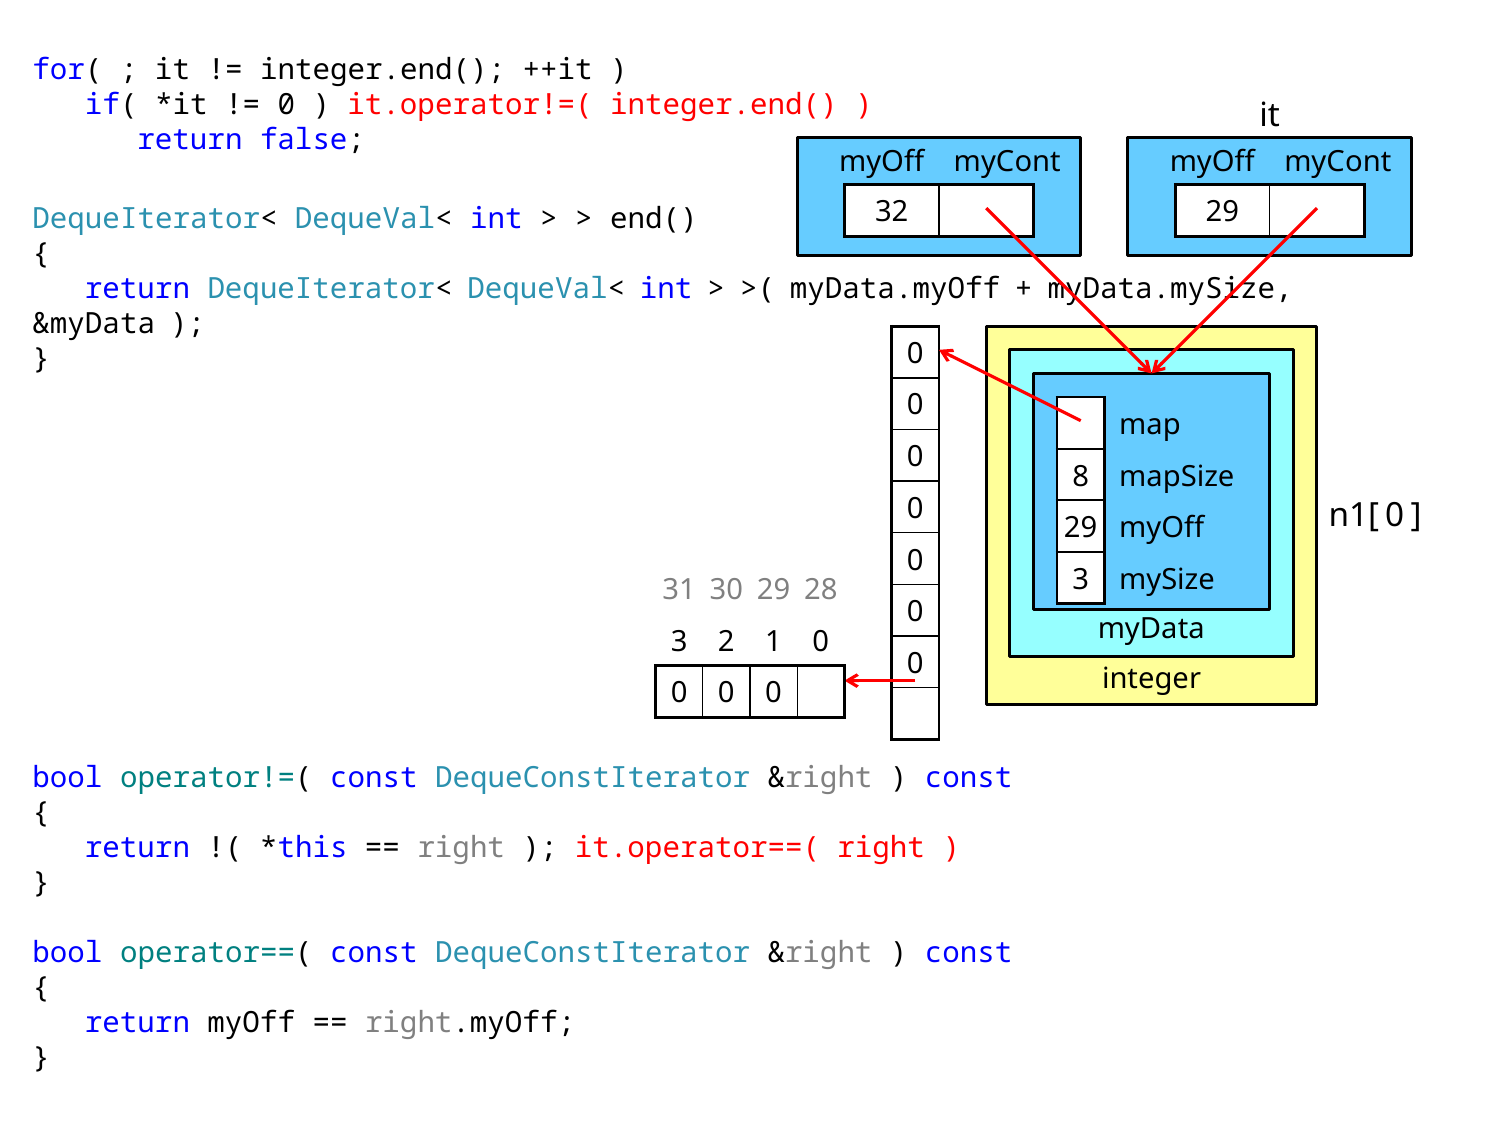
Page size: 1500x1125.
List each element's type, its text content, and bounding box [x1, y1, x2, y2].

text_box [1156, 349, 1294, 657]
text_box [1033, 373, 1270, 407]
table_header 29 [1177, 186, 1269, 235]
table_header 30 [703, 563, 750, 614]
list for( ; it != integer.end(); ++it ) if( *it != 0 ) it.operator!=( integer.end() ) return false; DequeIterator< DequeVal< int > > end() { return DequeIterator< DequeVal< int > >( myData.myOff + myData.mySize, &myData ); } bool operator!=( const DequeConstIterator &right ) const { return !( *this == right ); it.operator==( right ) } bool operator==( const DequeConstIterator &right ) const { return myOff == right.myOff; } [17, 42, 1483, 1035]
table_cell 1 [750, 614, 797, 664]
table_cell 0 [893, 533, 938, 584]
text_box [986, 208, 1152, 374]
table_header [1058, 398, 1103, 448]
table_cell 0 [657, 667, 702, 716]
text_box myData [1080, 609, 1223, 657]
table_cell 0 [893, 482, 938, 532]
table_cell 0 [703, 667, 749, 716]
text_box it [1222, 90, 1317, 137]
text_box [1178, 326, 1317, 705]
text_box [1009, 386, 1080, 657]
table_cell 8 [1058, 450, 1103, 499]
text_box [938, 349, 1081, 421]
text_box [1018, 185, 1081, 256]
table_cell 0 [751, 667, 797, 716]
table_header [1270, 186, 1363, 235]
table_header 28 [797, 563, 844, 614]
text_box myOff [820, 137, 939, 185]
table_cell 3 [656, 614, 703, 664]
text_box n1[0] [1316, 491, 1459, 539]
table_cell 0 [893, 379, 938, 429]
table_cell [798, 667, 843, 716]
table_header [940, 186, 1032, 235]
table_cell mapSize [1106, 449, 1270, 500]
table_header map [1106, 397, 1270, 449]
table_cell 0 [893, 637, 938, 687]
table_cell 2 [703, 614, 750, 664]
text_box [986, 374, 1080, 705]
text_box [1033, 398, 1270, 610]
table_cell 3 [1058, 553, 1103, 602]
text_box myCont [1270, 137, 1412, 185]
text_box [1129, 349, 1174, 371]
table_cell 0 [797, 614, 844, 664]
text_box [1151, 208, 1318, 374]
text_box myCont [939, 137, 1081, 185]
table_cell 0 [893, 430, 938, 480]
table_cell 0 [893, 585, 938, 635]
table_header 31 [656, 563, 703, 614]
table_header 0 [893, 328, 938, 377]
text_box [1127, 137, 1285, 256]
text_box [986, 326, 1125, 384]
table_cell [893, 688, 938, 738]
table_header 32 [846, 186, 938, 235]
text_box integer [1080, 657, 1223, 705]
text_box [1009, 349, 1147, 396]
table_cell mySize [1106, 552, 1270, 604]
text_box [797, 137, 1032, 256]
table_cell myOff [1106, 500, 1270, 552]
table_cell 29 [1058, 501, 1103, 551]
text_box myOff [1151, 137, 1270, 185]
table_header 29 [750, 563, 797, 614]
text_box [1106, 326, 1197, 349]
text_box [1271, 185, 1412, 256]
